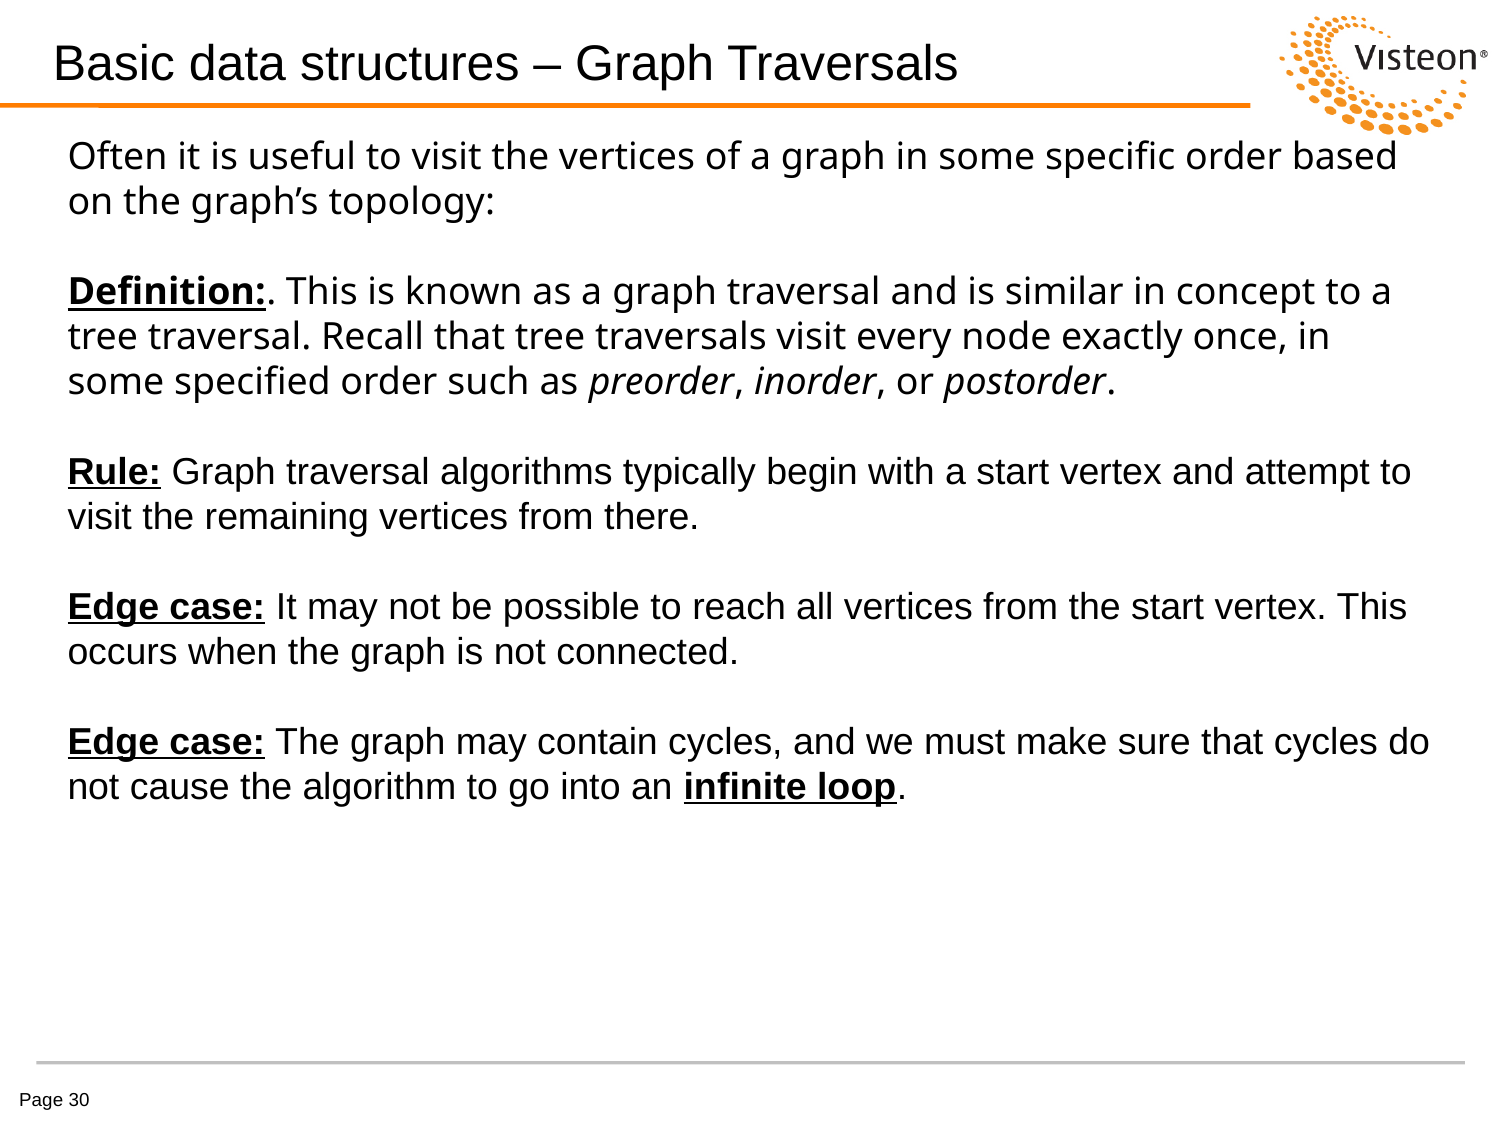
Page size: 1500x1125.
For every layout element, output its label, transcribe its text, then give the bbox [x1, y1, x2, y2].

picture [1275, 6, 1492, 145]
slide_number Page 30 [4, 1079, 185, 1125]
title Basic data structures – Graph Traversals [52, 20, 1251, 91]
text_box Often it is useful to visit the vertices of a graph in some specific order based on the graph’s topology: Definition:. This is known as a graph traversal and is similar in concept to a tree traversal. Recall that tree traversals visit every node exactly once, in some specified order such as preorder, inorder, or postorder. Rule: Graph traversal algorithms typically begin with a start vertex and attempt to visit the remaining vertices from there. Edge case: It may not be possible to reach all vertices from the start vertex. This occurs when the graph is not connected. Edge case: The graph may contain cycles, and we must make sure that cycles do not cause the algorithm to go into an infinite loop. [52, 124, 1450, 815]
